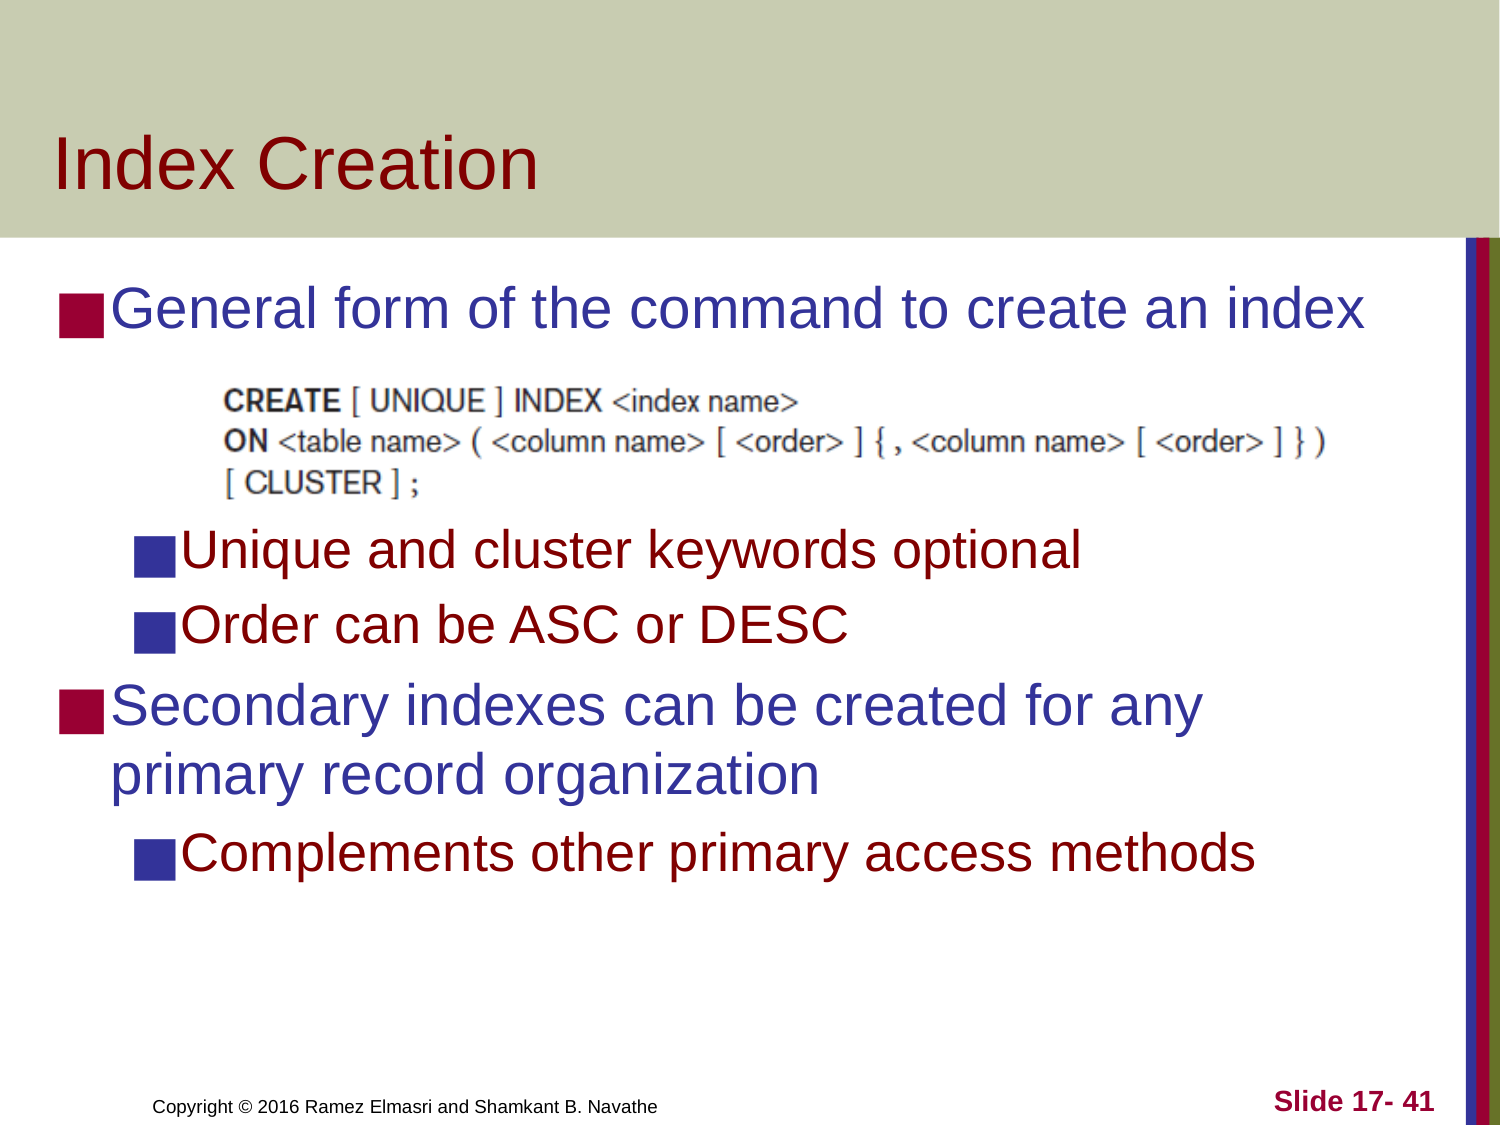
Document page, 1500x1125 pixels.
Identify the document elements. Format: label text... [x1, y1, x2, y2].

title Index Creation [37, 49, 1317, 213]
slide_number Slide 17- ‹#› [1137, 1050, 1450, 1125]
list General form of the command to create an index Unique and cluster keywords optional Order can be ASC or DESC Secondary indexes can be created for any primary record organization Complements other primary access methods [39, 262, 1400, 1013]
picture [199, 374, 1330, 507]
